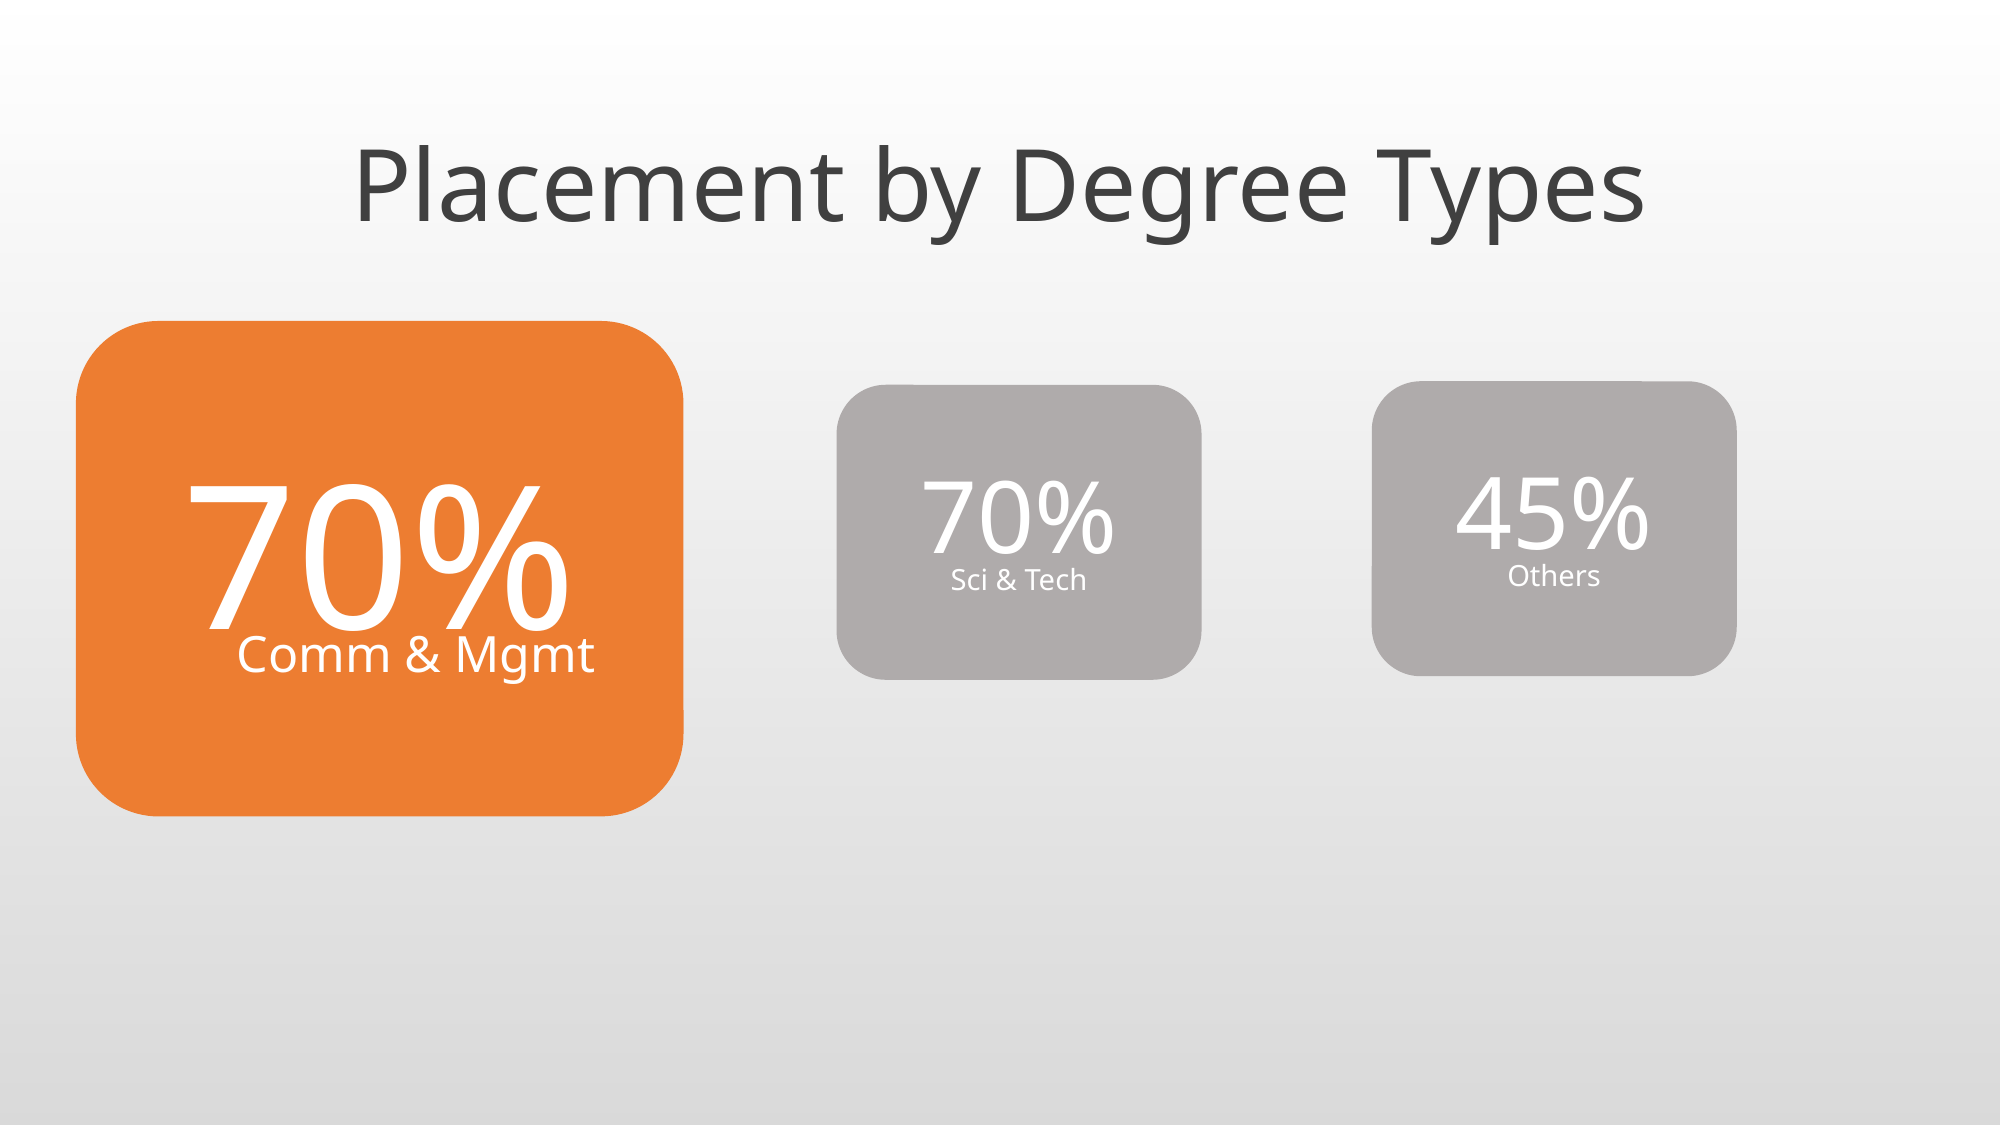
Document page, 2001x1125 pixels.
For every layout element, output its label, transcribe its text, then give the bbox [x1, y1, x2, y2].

text_box 45% [1370, 380, 1738, 678]
text_box Sci & Tech [836, 554, 1202, 604]
text_box 70% [74, 319, 685, 818]
text_box Others [1371, 549, 1737, 600]
text_box Placement by Degree Types [98, 113, 1902, 249]
text_box 70% [835, 383, 1203, 681]
text_box Comm & Mgmt [131, 615, 701, 691]
